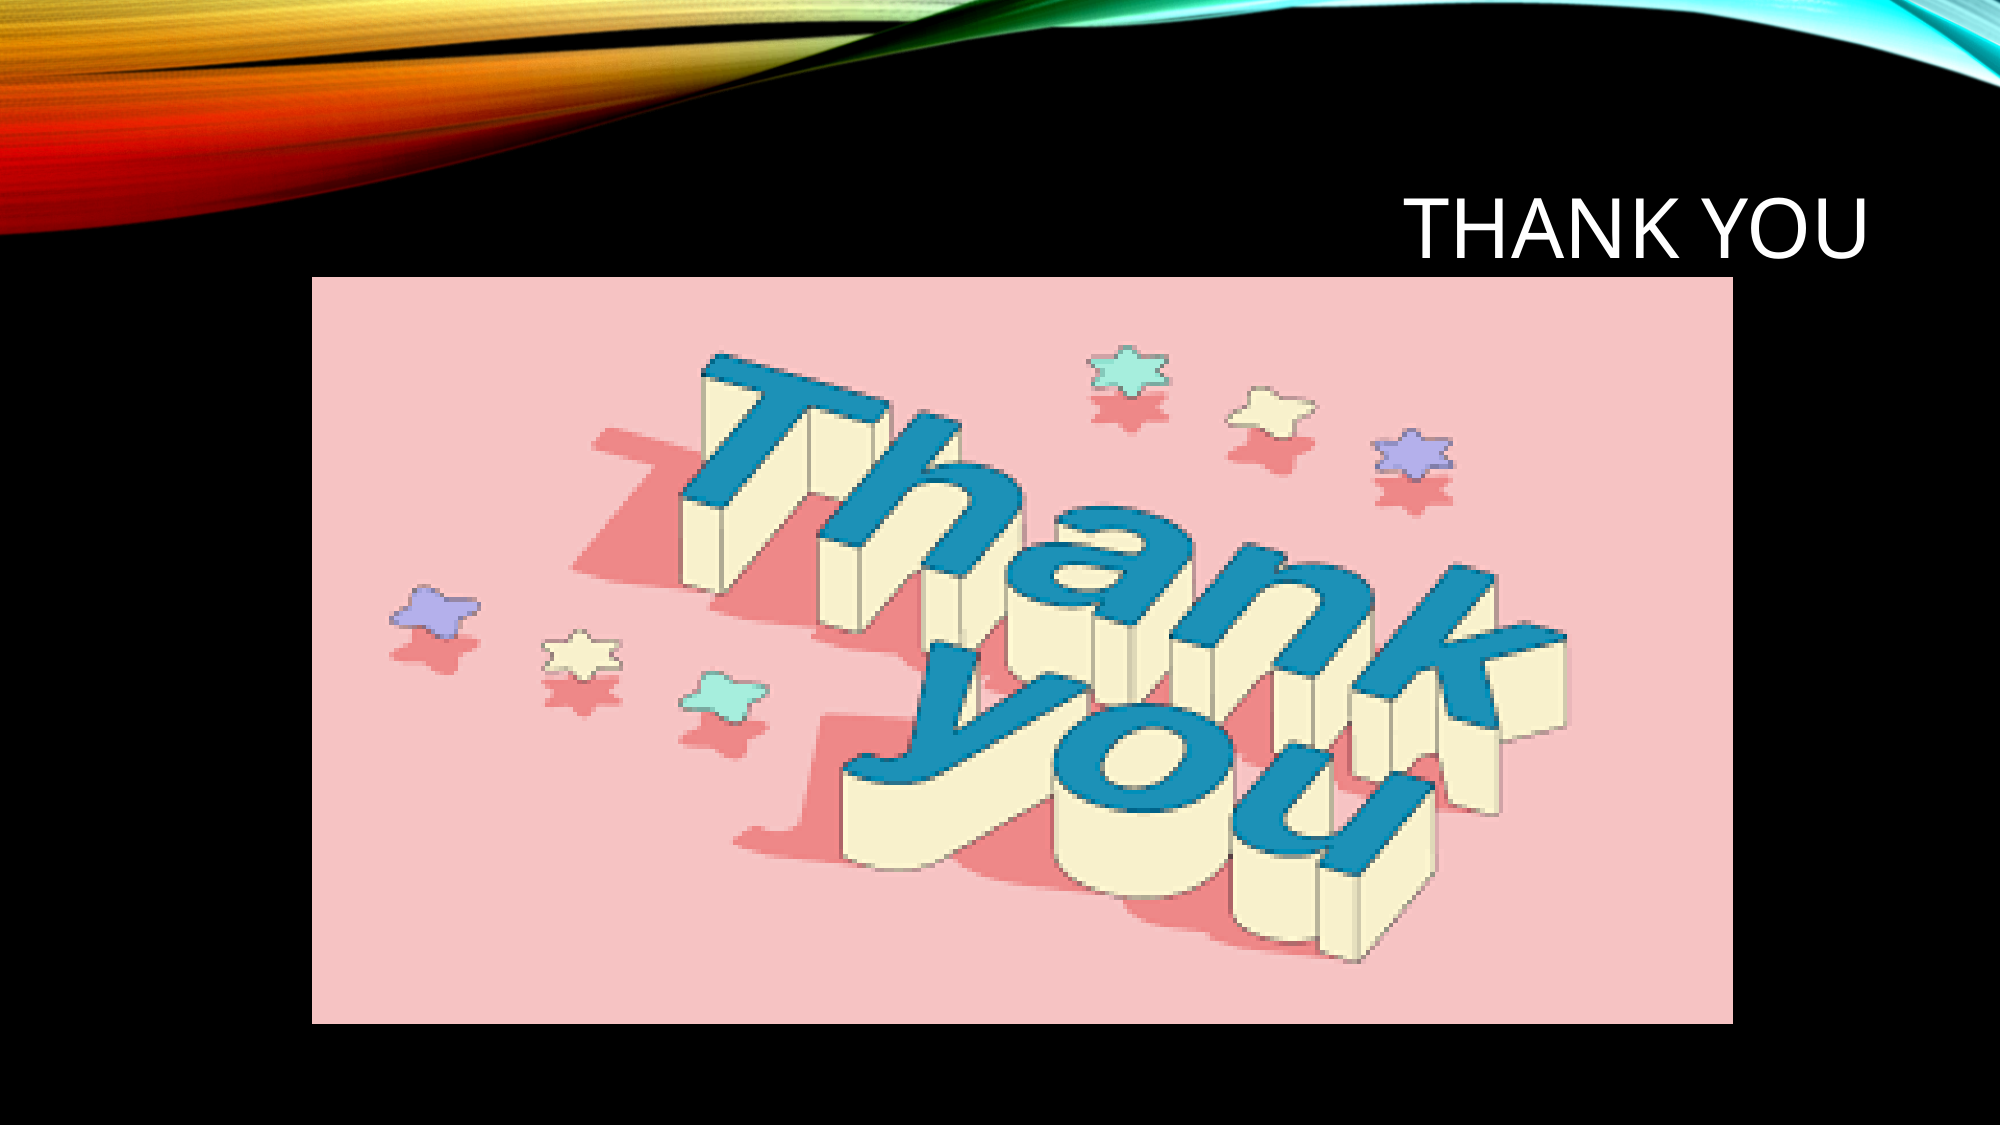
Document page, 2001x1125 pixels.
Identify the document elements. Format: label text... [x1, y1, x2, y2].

picture [0, 0, 2000, 237]
title Thank You [474, 125, 1888, 338]
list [311, 277, 1733, 1025]
